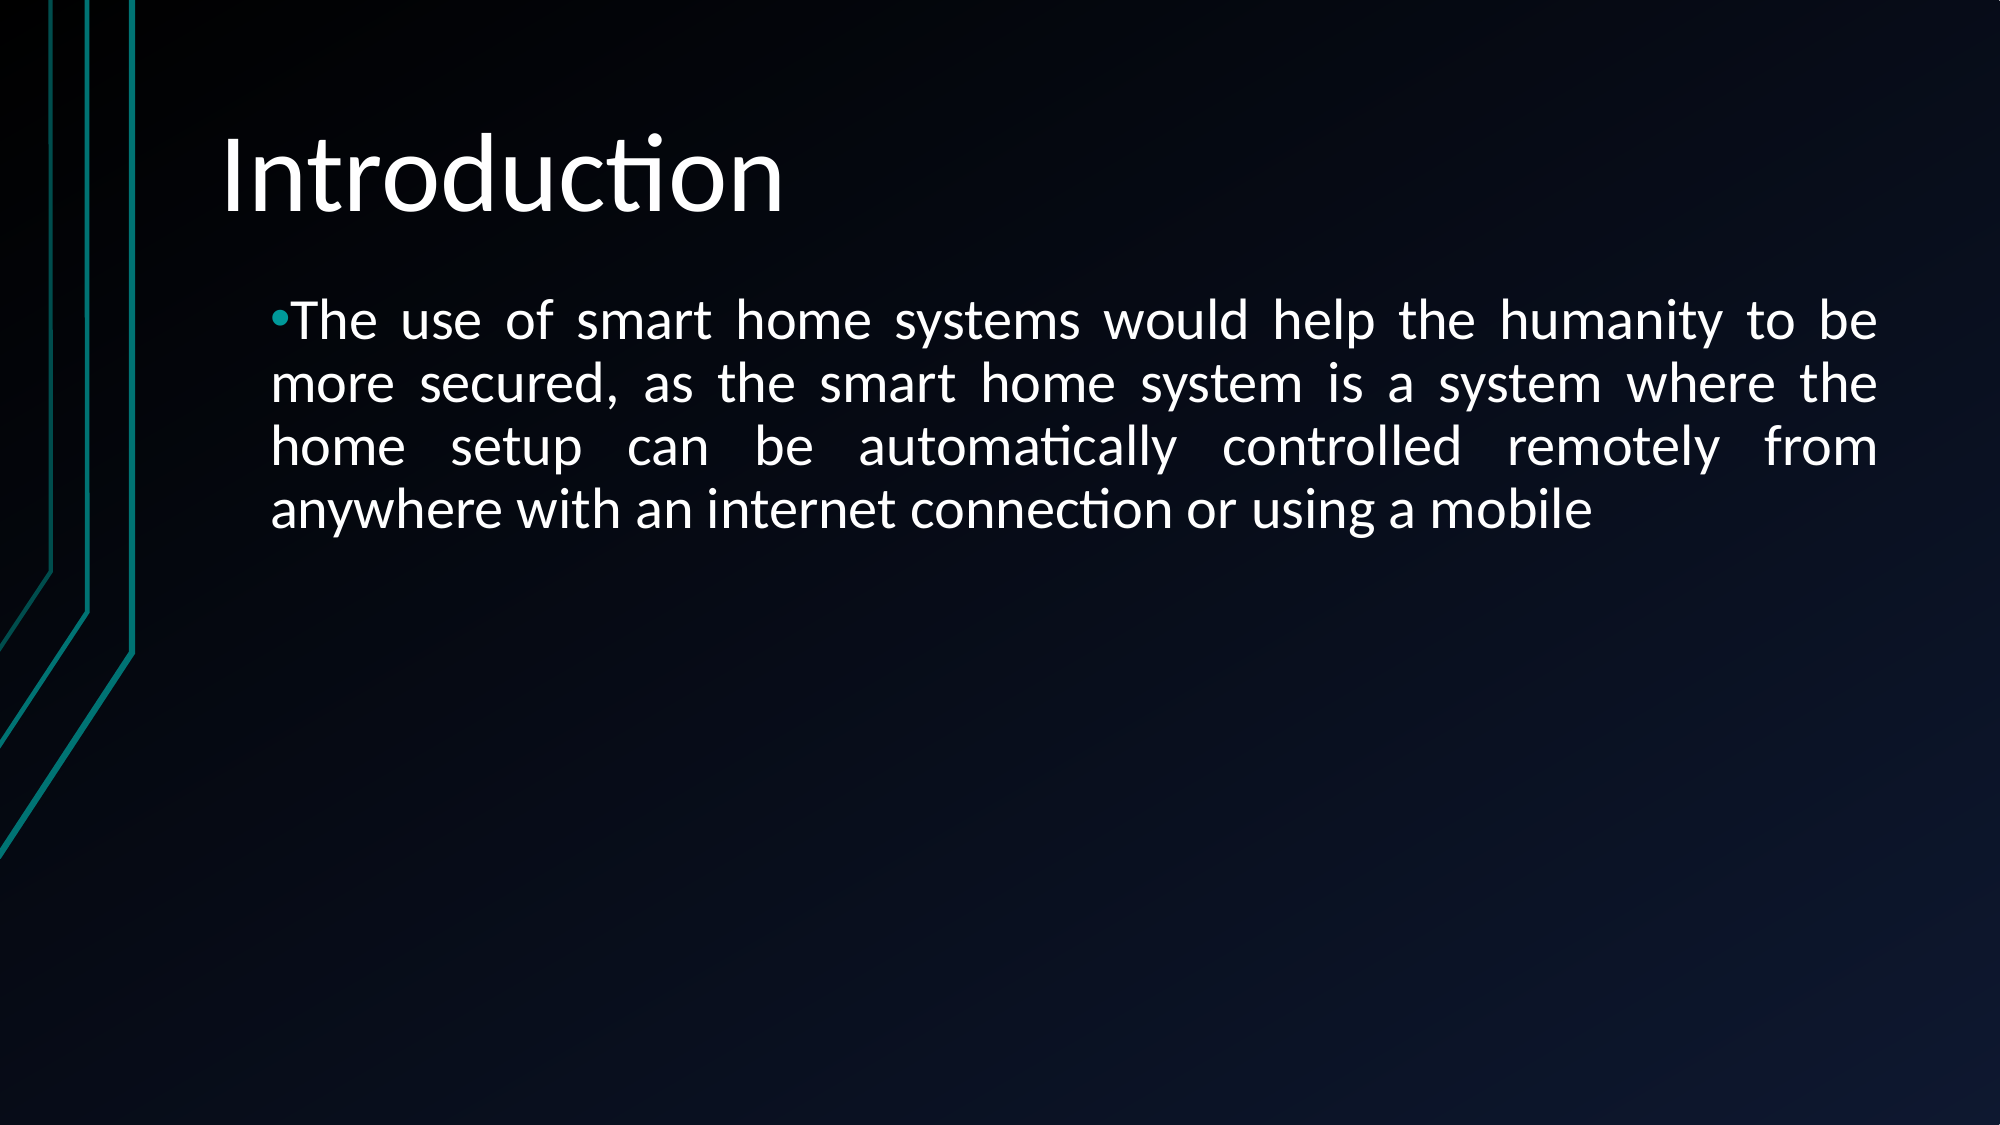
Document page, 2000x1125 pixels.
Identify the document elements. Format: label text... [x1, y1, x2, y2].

list The use of smart home systems would help the humanity to be more secured, as the smart home system is a system where the home setup can be automatically controlled remotely from anywhere with an internet connection or using a mobile [199, 279, 1900, 1012]
title Introduction [199, 45, 1900, 246]
